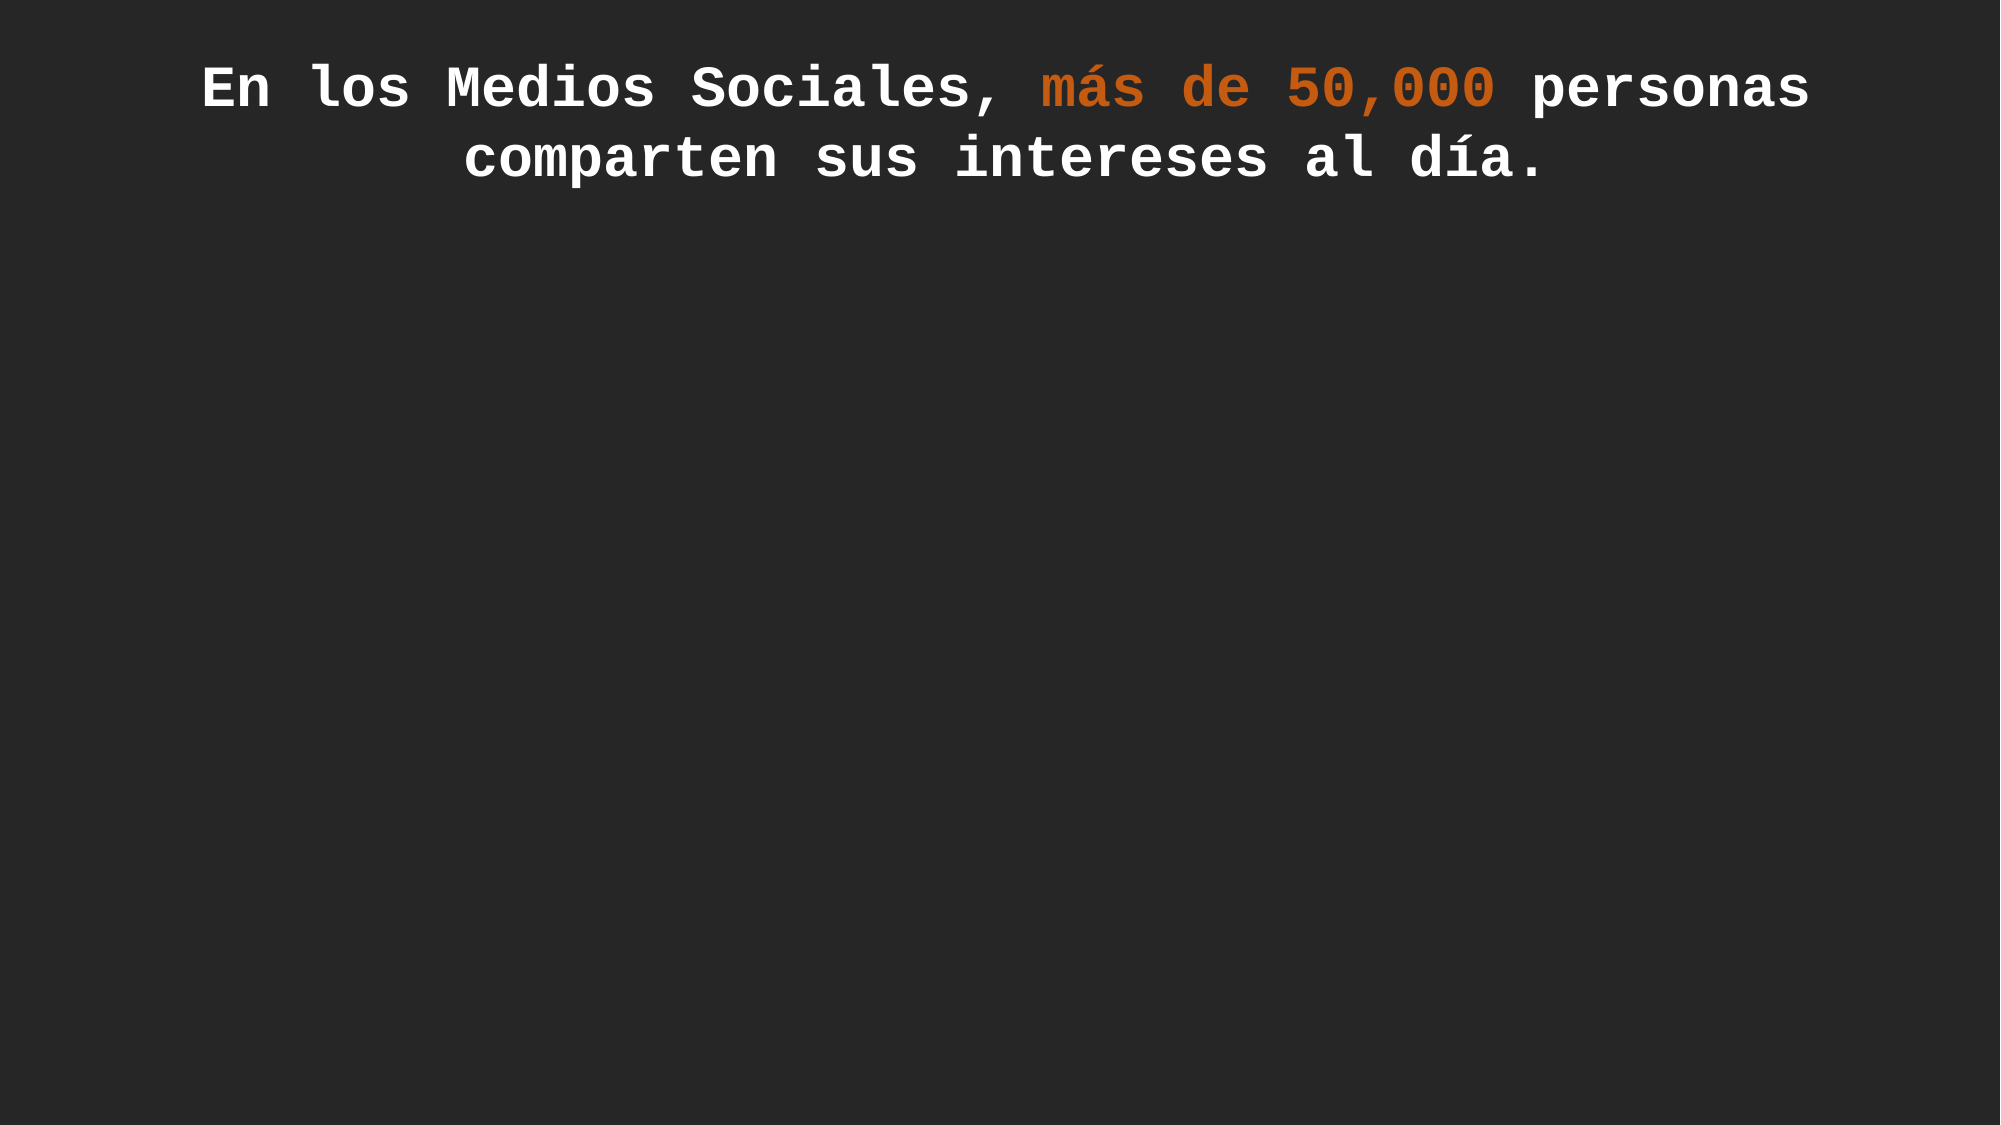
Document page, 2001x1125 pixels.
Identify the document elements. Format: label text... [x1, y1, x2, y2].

text_box En los Medios Sociales, más de 50,000 personas comparten sus intereses al día. [42, 40, 1971, 196]
